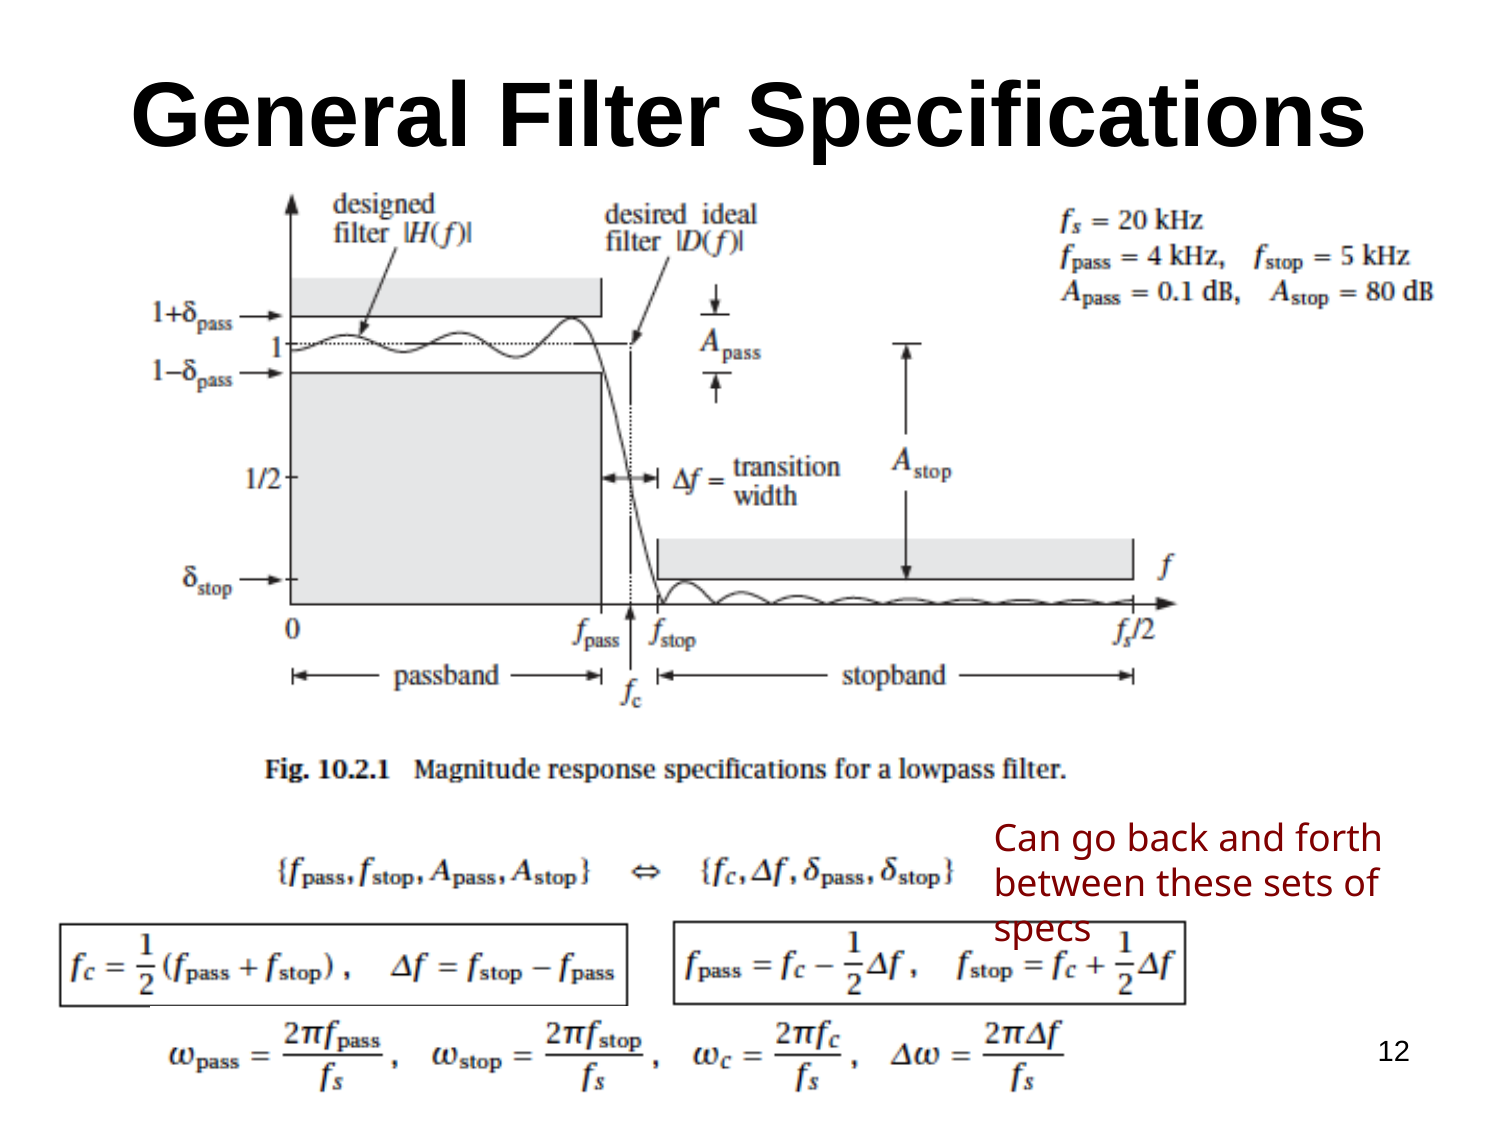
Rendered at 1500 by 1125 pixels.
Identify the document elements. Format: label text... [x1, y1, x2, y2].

picture [117, 168, 1447, 803]
text_box General Filter Specifications [74, 45, 1425, 175]
text_box 12 [1081, 1024, 1425, 1103]
picture [40, 844, 1196, 1107]
text_box Can go back and forth between these sets of specs [978, 806, 1469, 957]
